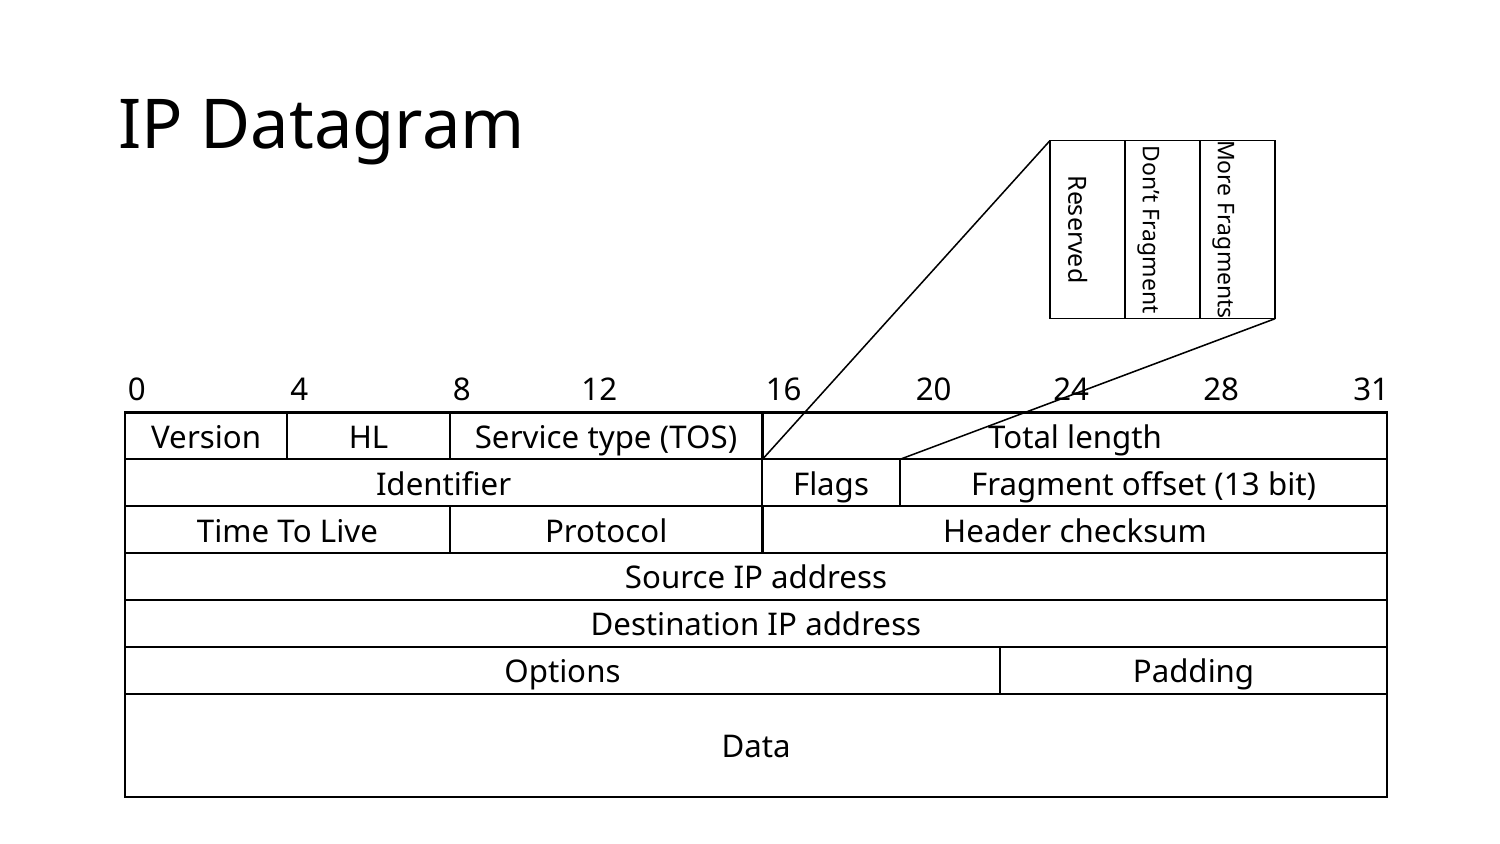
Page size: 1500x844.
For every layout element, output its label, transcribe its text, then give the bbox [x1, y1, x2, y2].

text_box 12 [567, 362, 631, 414]
text_box Destination IP address [124, 599, 1388, 647]
text_box 4 [277, 362, 322, 414]
text_box Total length [762, 412, 1388, 460]
text_box Options [125, 646, 999, 693]
text_box 20 [902, 362, 966, 414]
text_box Version [124, 412, 287, 460]
text_box Don’t Fragment [1124, 140, 1199, 319]
text_box Protocol [449, 506, 763, 553]
text_box Data [124, 693, 1388, 797]
text_box 28 [1189, 362, 1253, 414]
text_box Padding [999, 646, 1388, 693]
text_box 31 [1339, 362, 1403, 414]
text_box 16 [752, 362, 816, 414]
text_box Source IP address [124, 553, 1388, 599]
text_box Service type (TOS) [449, 412, 762, 459]
text_box Header checksum [763, 507, 1388, 553]
text_box Identifier [125, 459, 762, 506]
text_box Fragment offset (13 bit) [900, 460, 1388, 507]
text_box Time To Live [125, 506, 449, 553]
text_box More Fragments [1199, 140, 1275, 319]
text_box HL [287, 412, 449, 459]
text_box 24 [1039, 362, 1103, 414]
text_box Reserved [1049, 140, 1124, 319]
text_box 8 [439, 362, 485, 414]
title IP Datagram [103, 44, 1397, 208]
text_box Flags [762, 460, 900, 507]
text_box 0 [114, 362, 160, 414]
